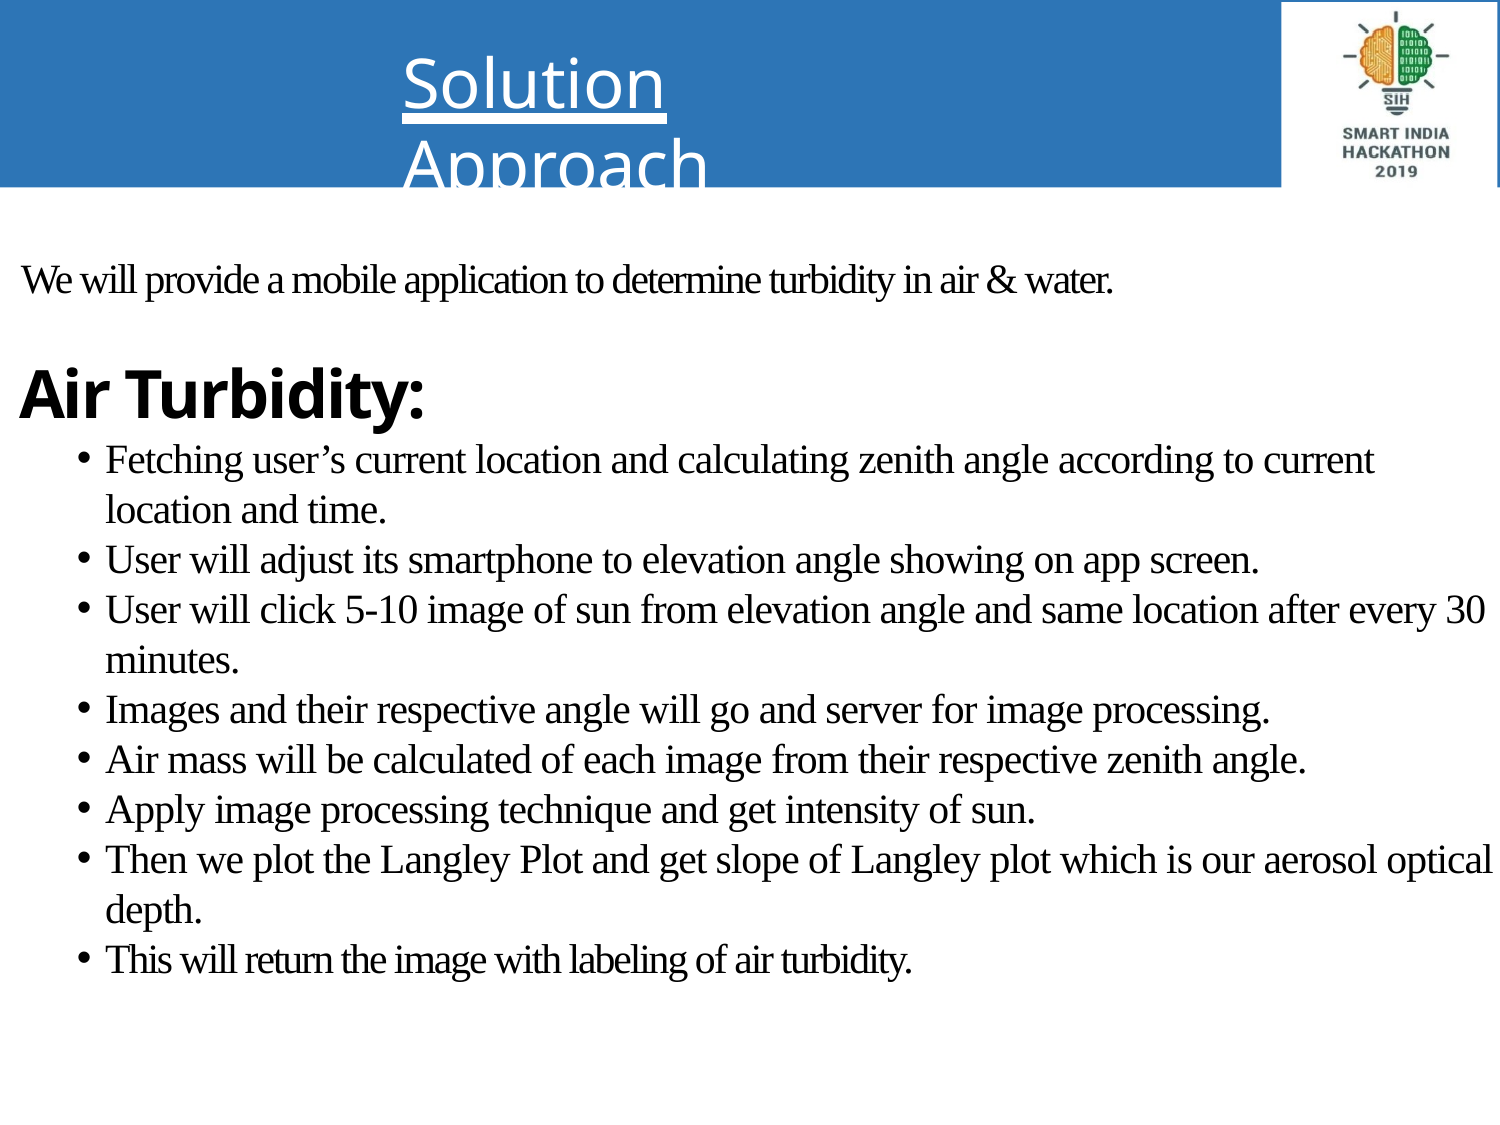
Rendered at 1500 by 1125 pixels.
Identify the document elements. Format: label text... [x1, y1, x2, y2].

text_box [0, 0, 1500, 188]
text_box Solution Approach [399, 37, 931, 205]
text_box We will provide a mobile application to determine turbidity in air & water. Air Turbidity: Fetching user’s current location and calculating zenith angle according to current location and time. User will adjust its smartphone to elevation angle showing on app screen. User will click 5-10 image of sun from elevation angle and same location after every 30 minutes. Images and their respective angle will go and server for image processing. Air mass will be calculated of each image from their respective zenith angle. Apply image processing technique and get intensity of sun. Then we plot the Langley Plot and get slope of Langley plot which is our aerosol optical depth. This will return the image with labeling of air turbidity. [0, 249, 1500, 1025]
text_box [1281, 2, 1498, 188]
